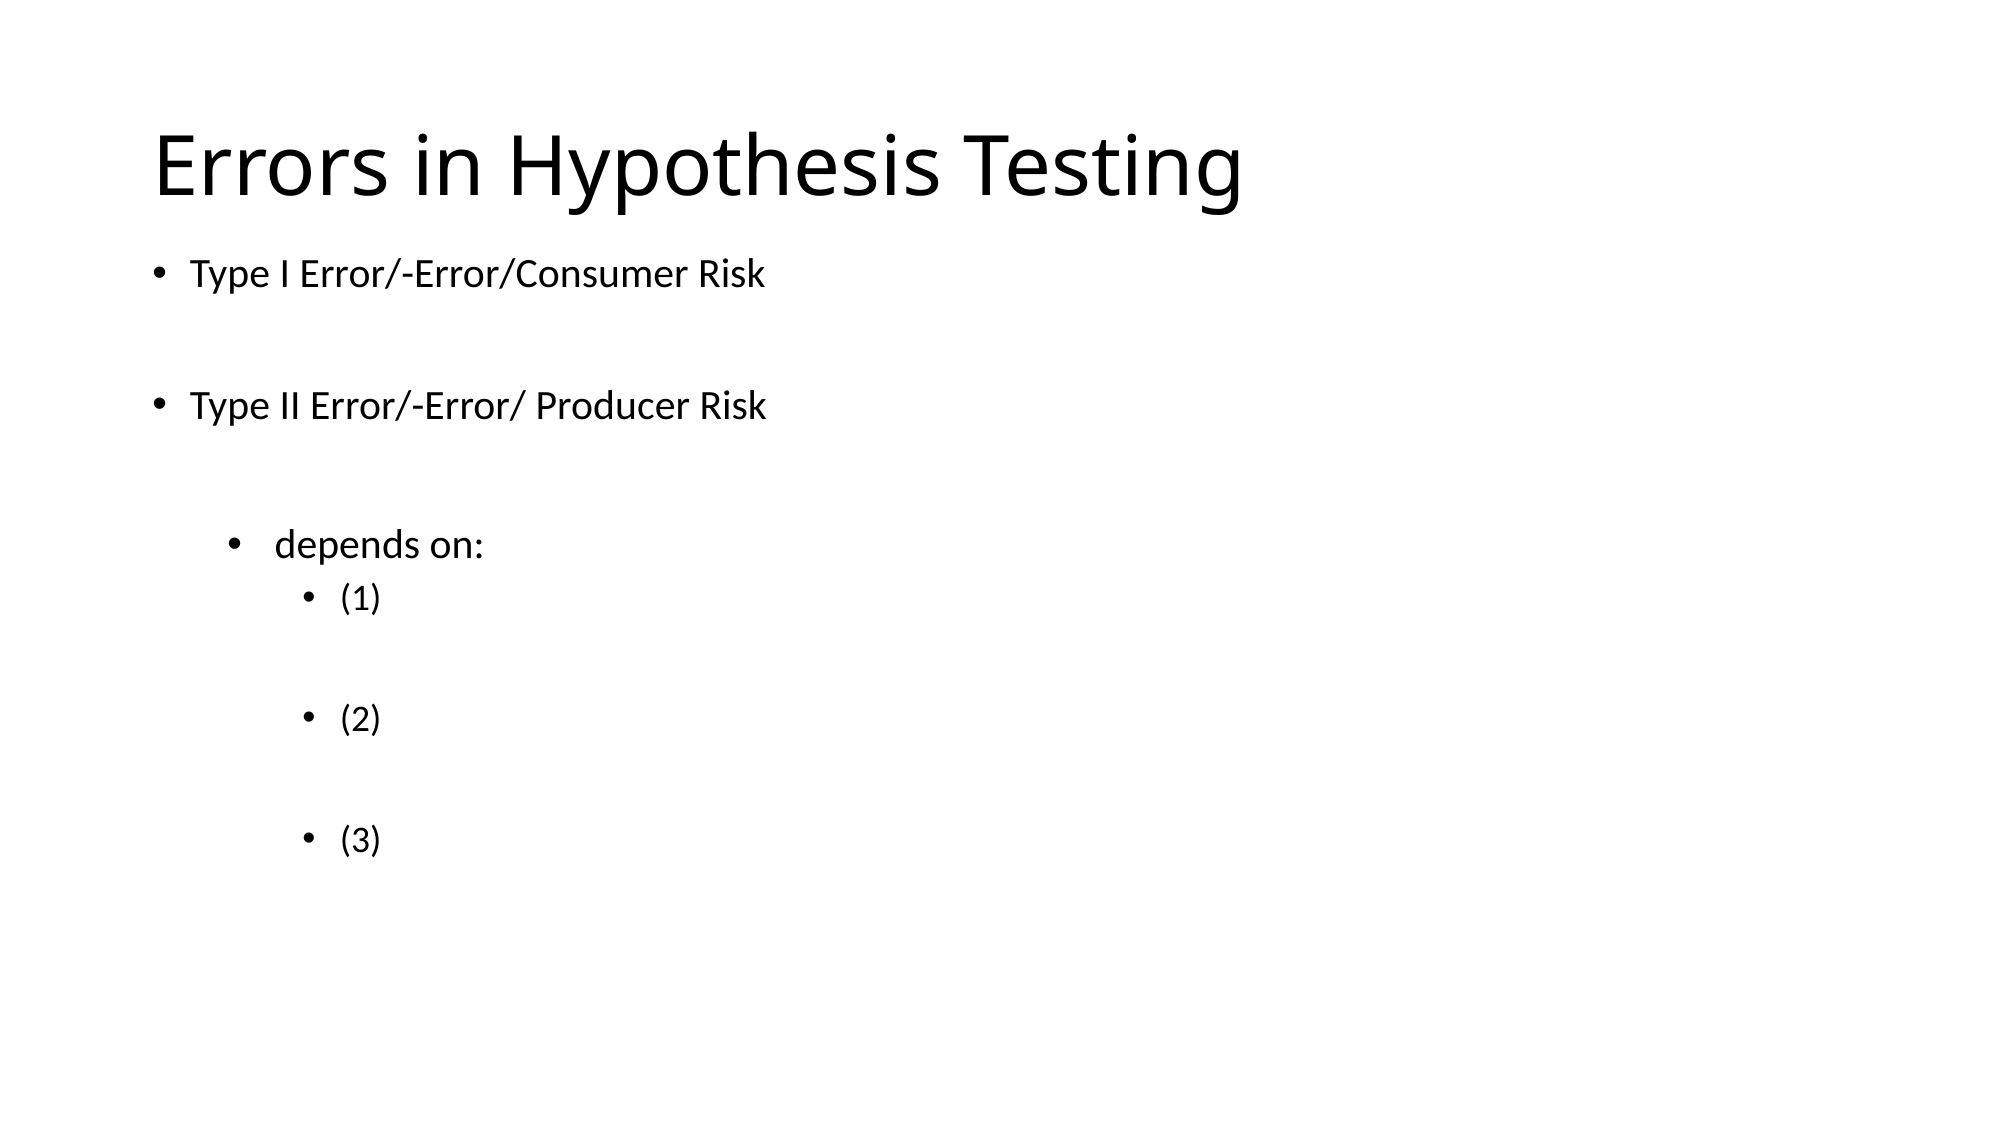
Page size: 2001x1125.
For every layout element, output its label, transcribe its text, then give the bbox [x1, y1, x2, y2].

title Errors in Hypothesis Testing [137, 59, 1863, 278]
